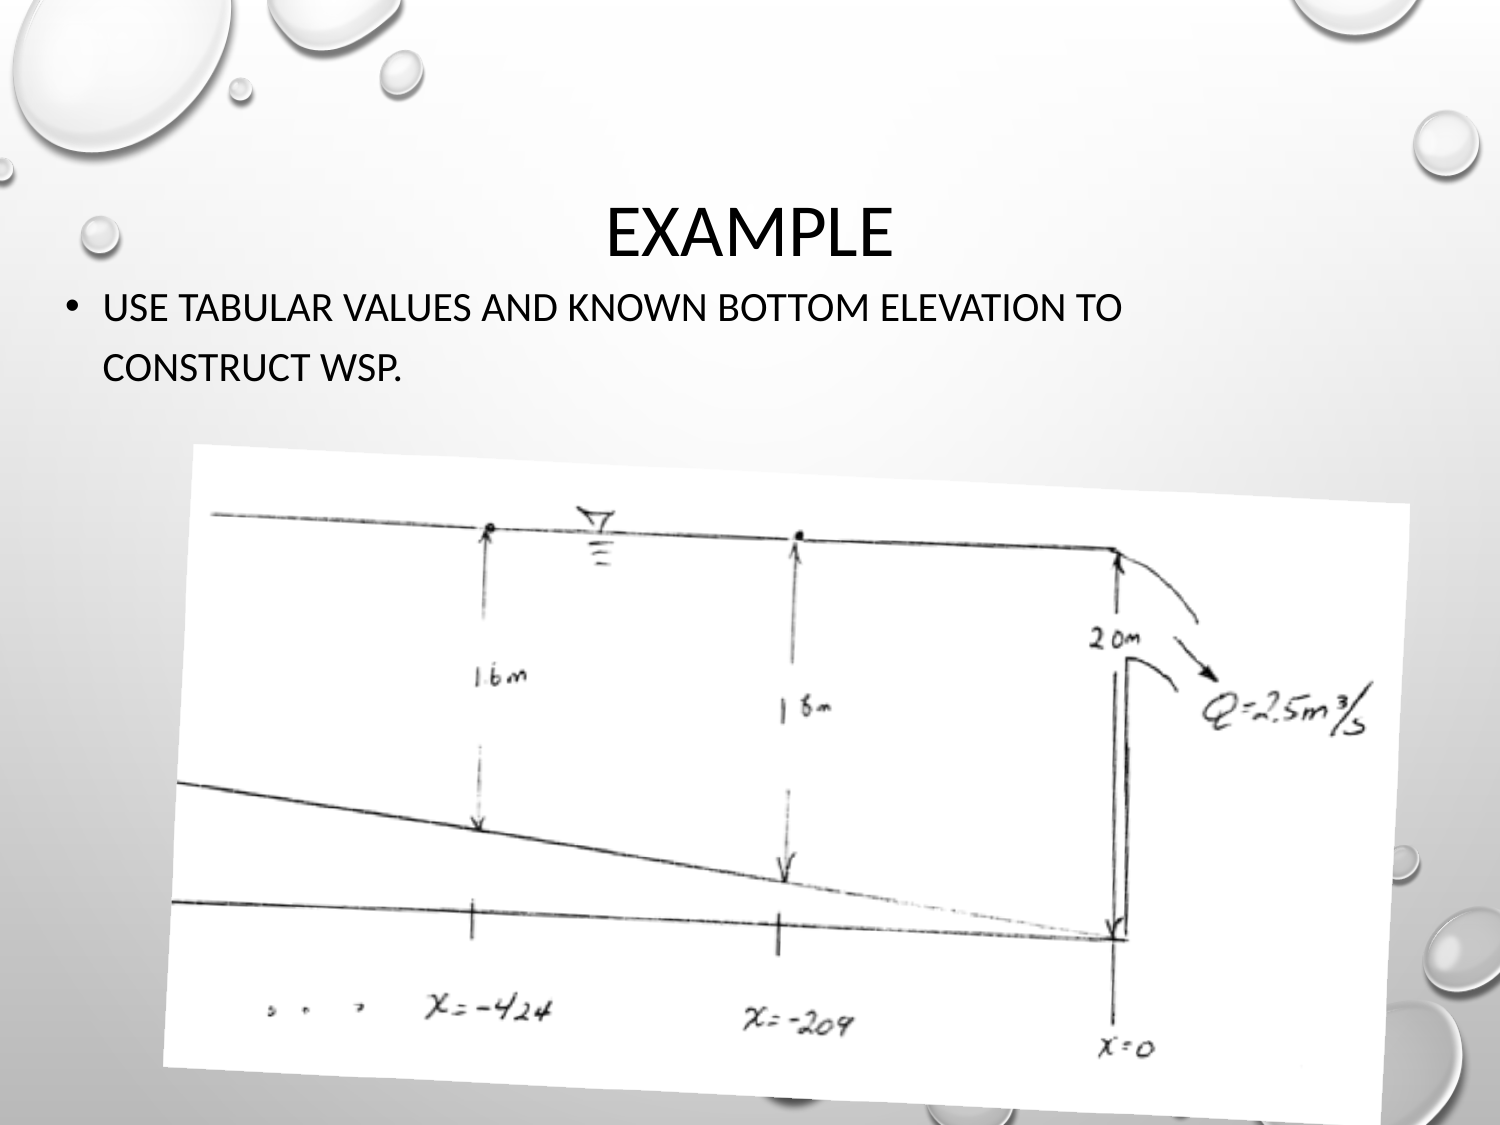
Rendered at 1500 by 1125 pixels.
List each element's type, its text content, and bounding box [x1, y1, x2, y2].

list Use tabular values and known bottom elevation to construct WSP. [50, 262, 1263, 1005]
picture [0, 0, 1500, 1125]
title Example [112, 101, 1388, 364]
